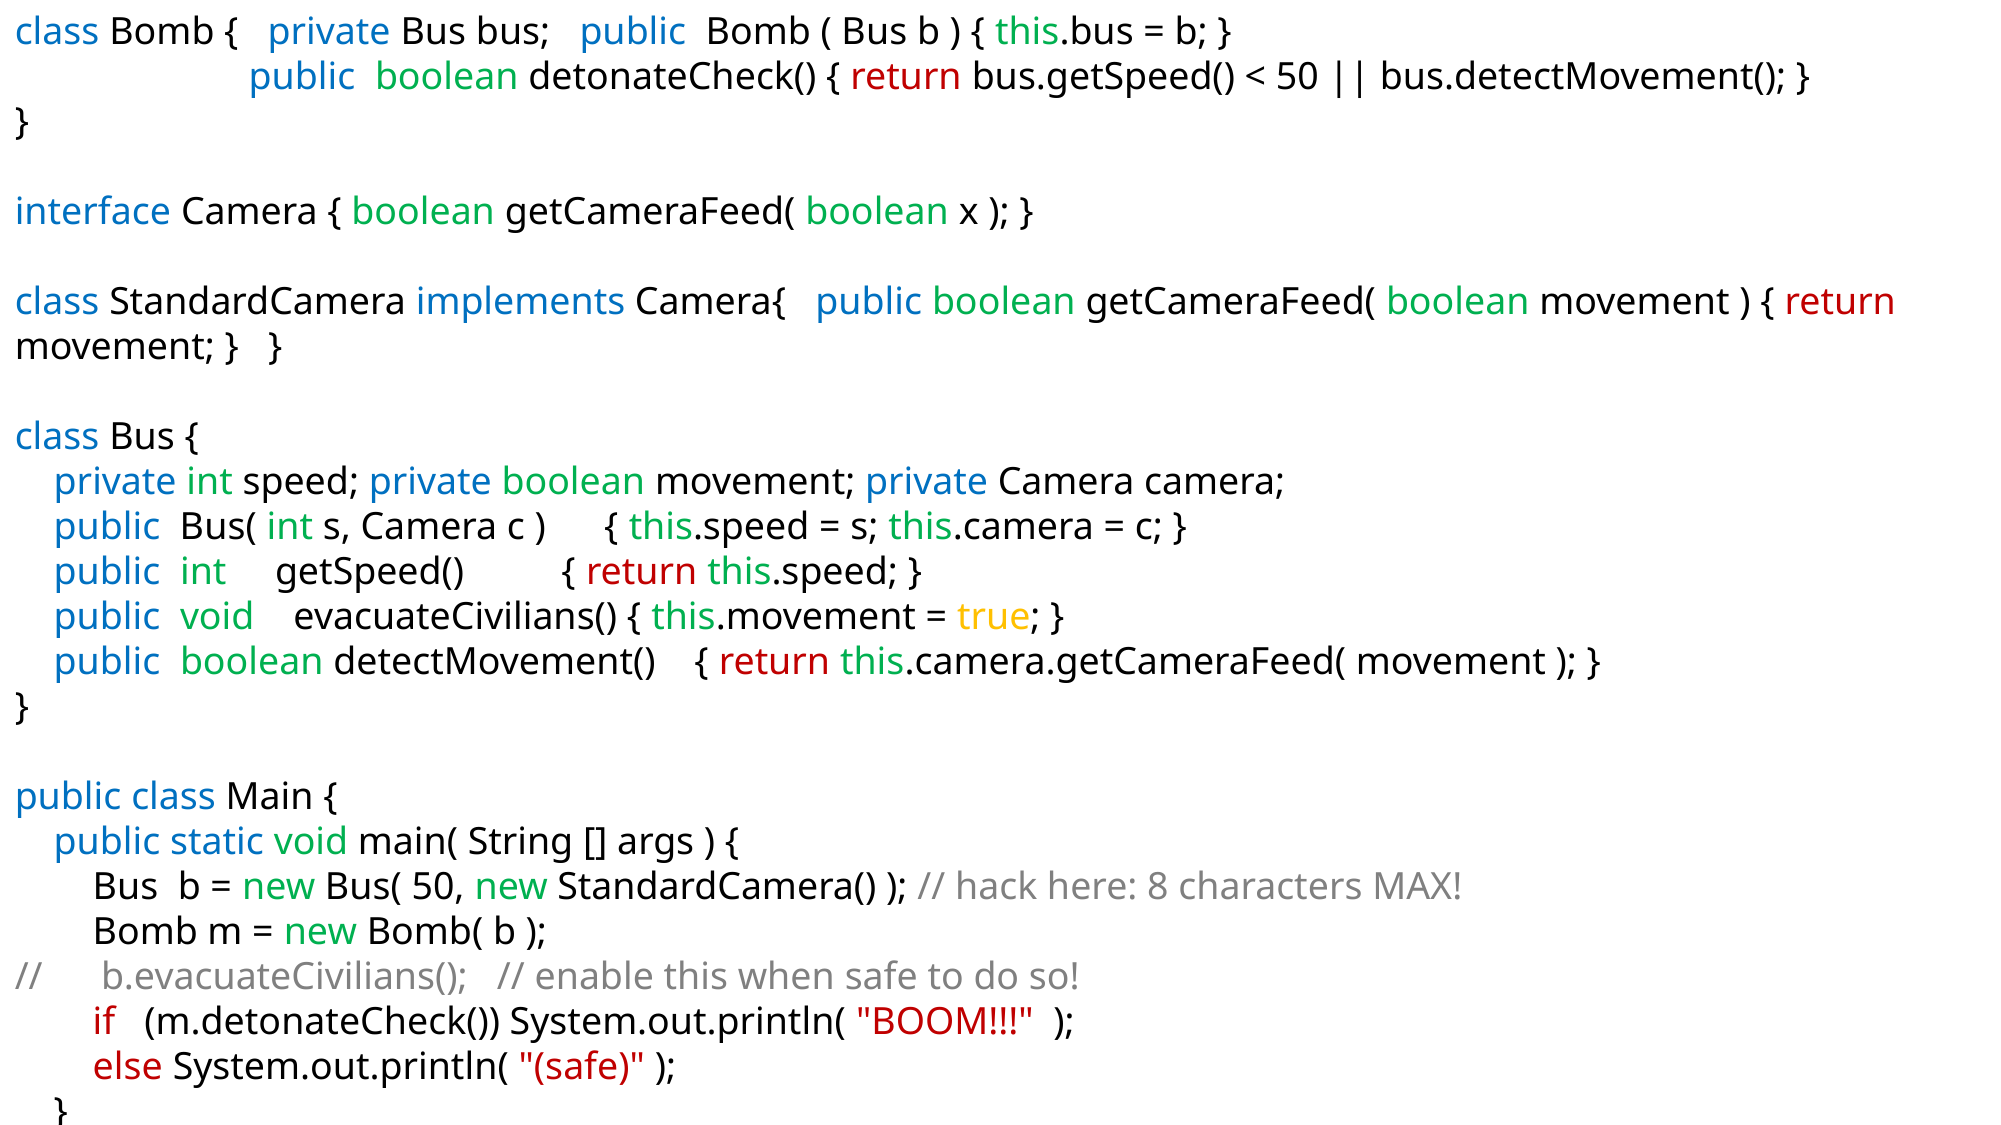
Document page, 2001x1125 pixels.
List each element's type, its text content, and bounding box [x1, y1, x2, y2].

text_box class Bomb { private Bus bus; public Bomb ( Bus b ) { this.bus = b; } public boolean detonateCheck() { return bus.getSpeed() < 50 || bus.detectMovement(); } } interface Camera { boolean getCameraFeed( boolean x ); } class StandardCamera implements Camera{ public boolean getCameraFeed( boolean movement ) { return movement; } } class Bus { private int speed; private boolean movement; private Camera camera; public Bus( int s, Camera c ) { this.speed = s; this.camera = c; } public int getSpeed() { return this.speed; } public void evacuateCivilians() { this.movement = true; } public boolean detectMovement() { return this.camera.getCameraFeed( movement ); } } public class Main { public static void main( String [] args ) { Bus b = new Bus( 50, new StandardCamera() ); // hack here: 8 characters MAX! Bomb m = new Bomb( b ); // b.evacuateCivilians(); // enable this when safe to do so! if (m.detonateCheck()) System.out.println( "BOOM!!!" ); else System.out.println( "(safe)" ); } } [0, 0, 2000, 1125]
